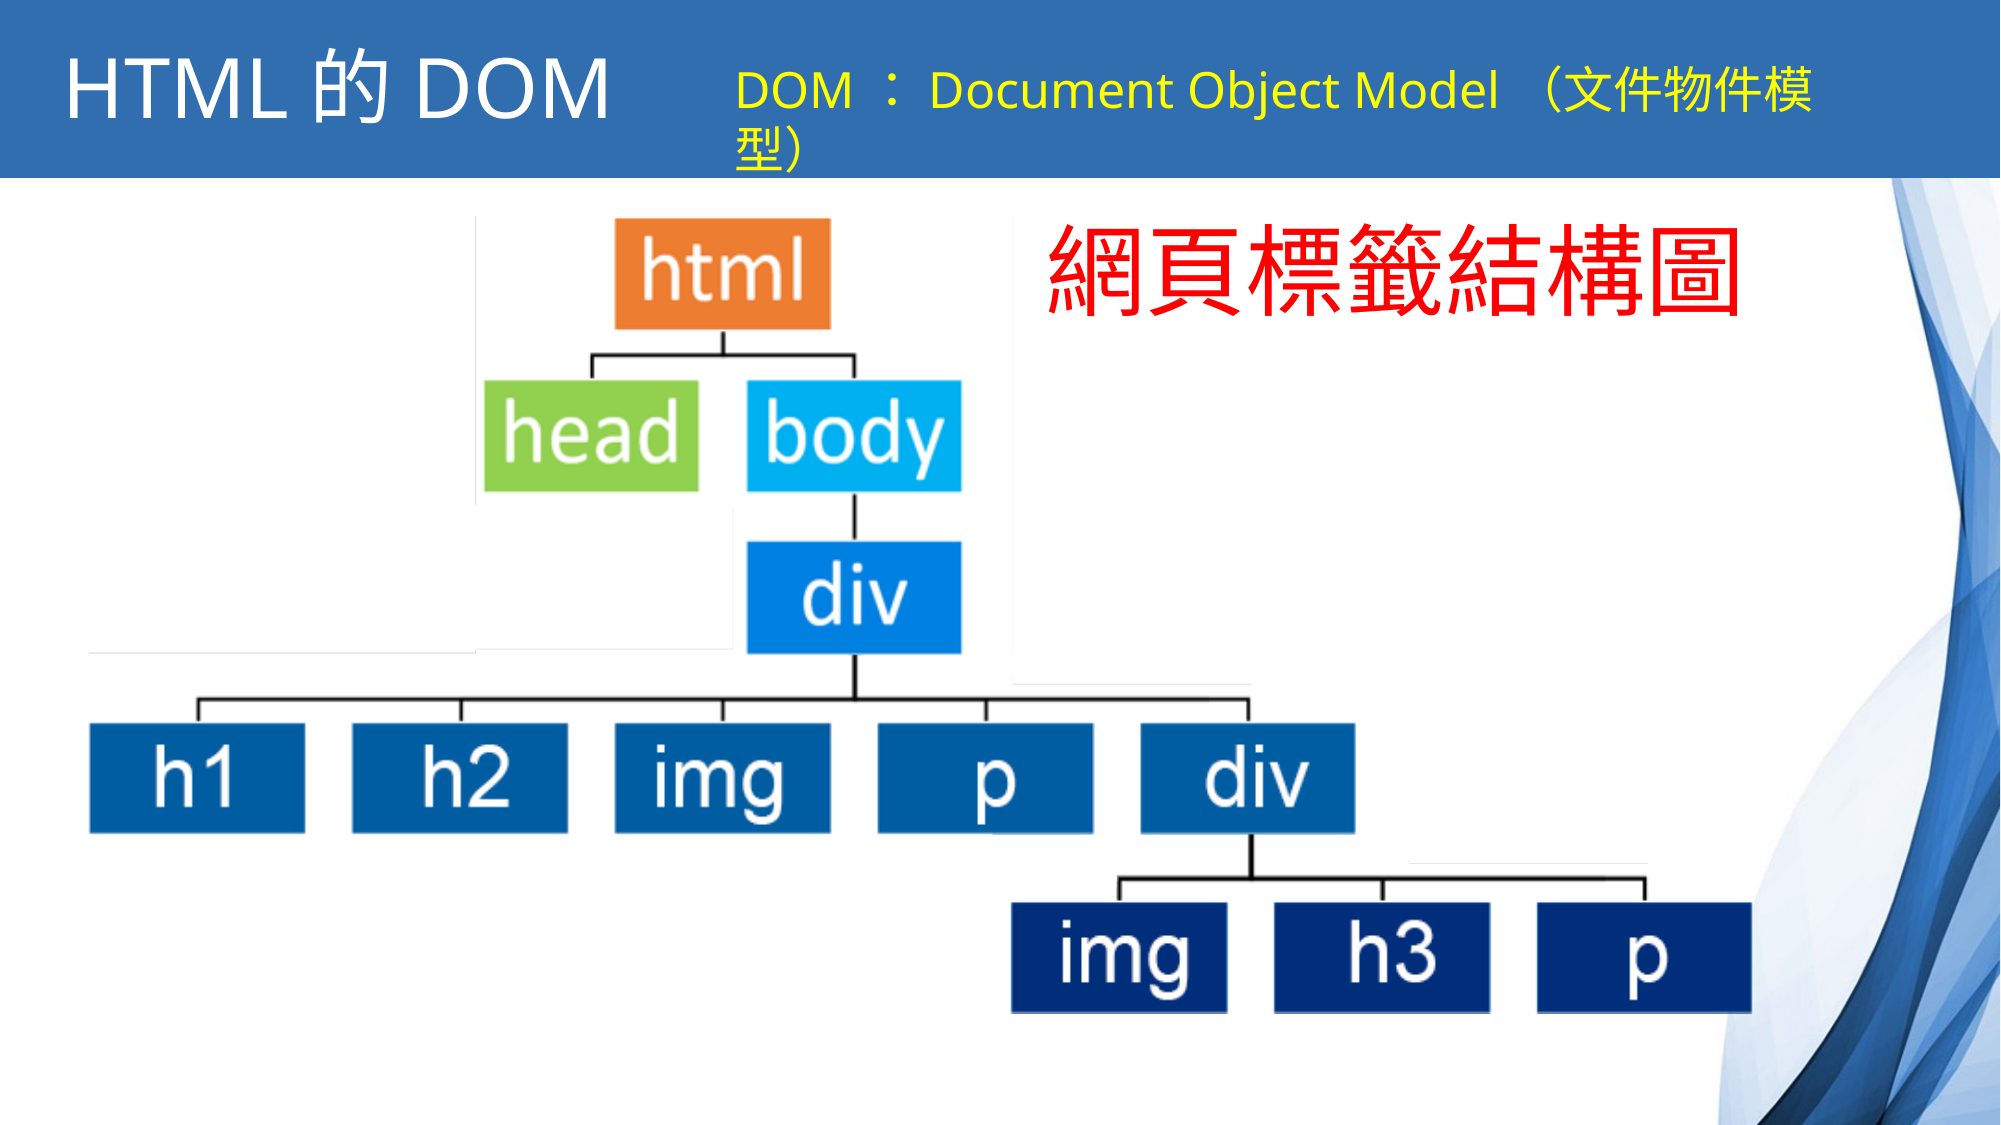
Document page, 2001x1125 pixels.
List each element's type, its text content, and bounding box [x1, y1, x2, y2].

picture [0, 0, 2001, 1125]
text_box 網頁標籤結構圖 [999, 200, 1792, 336]
text_box DOM：Document Object Model（文件物件模型） [719, 51, 1902, 186]
title HTML的DOM [0, 0, 2000, 178]
